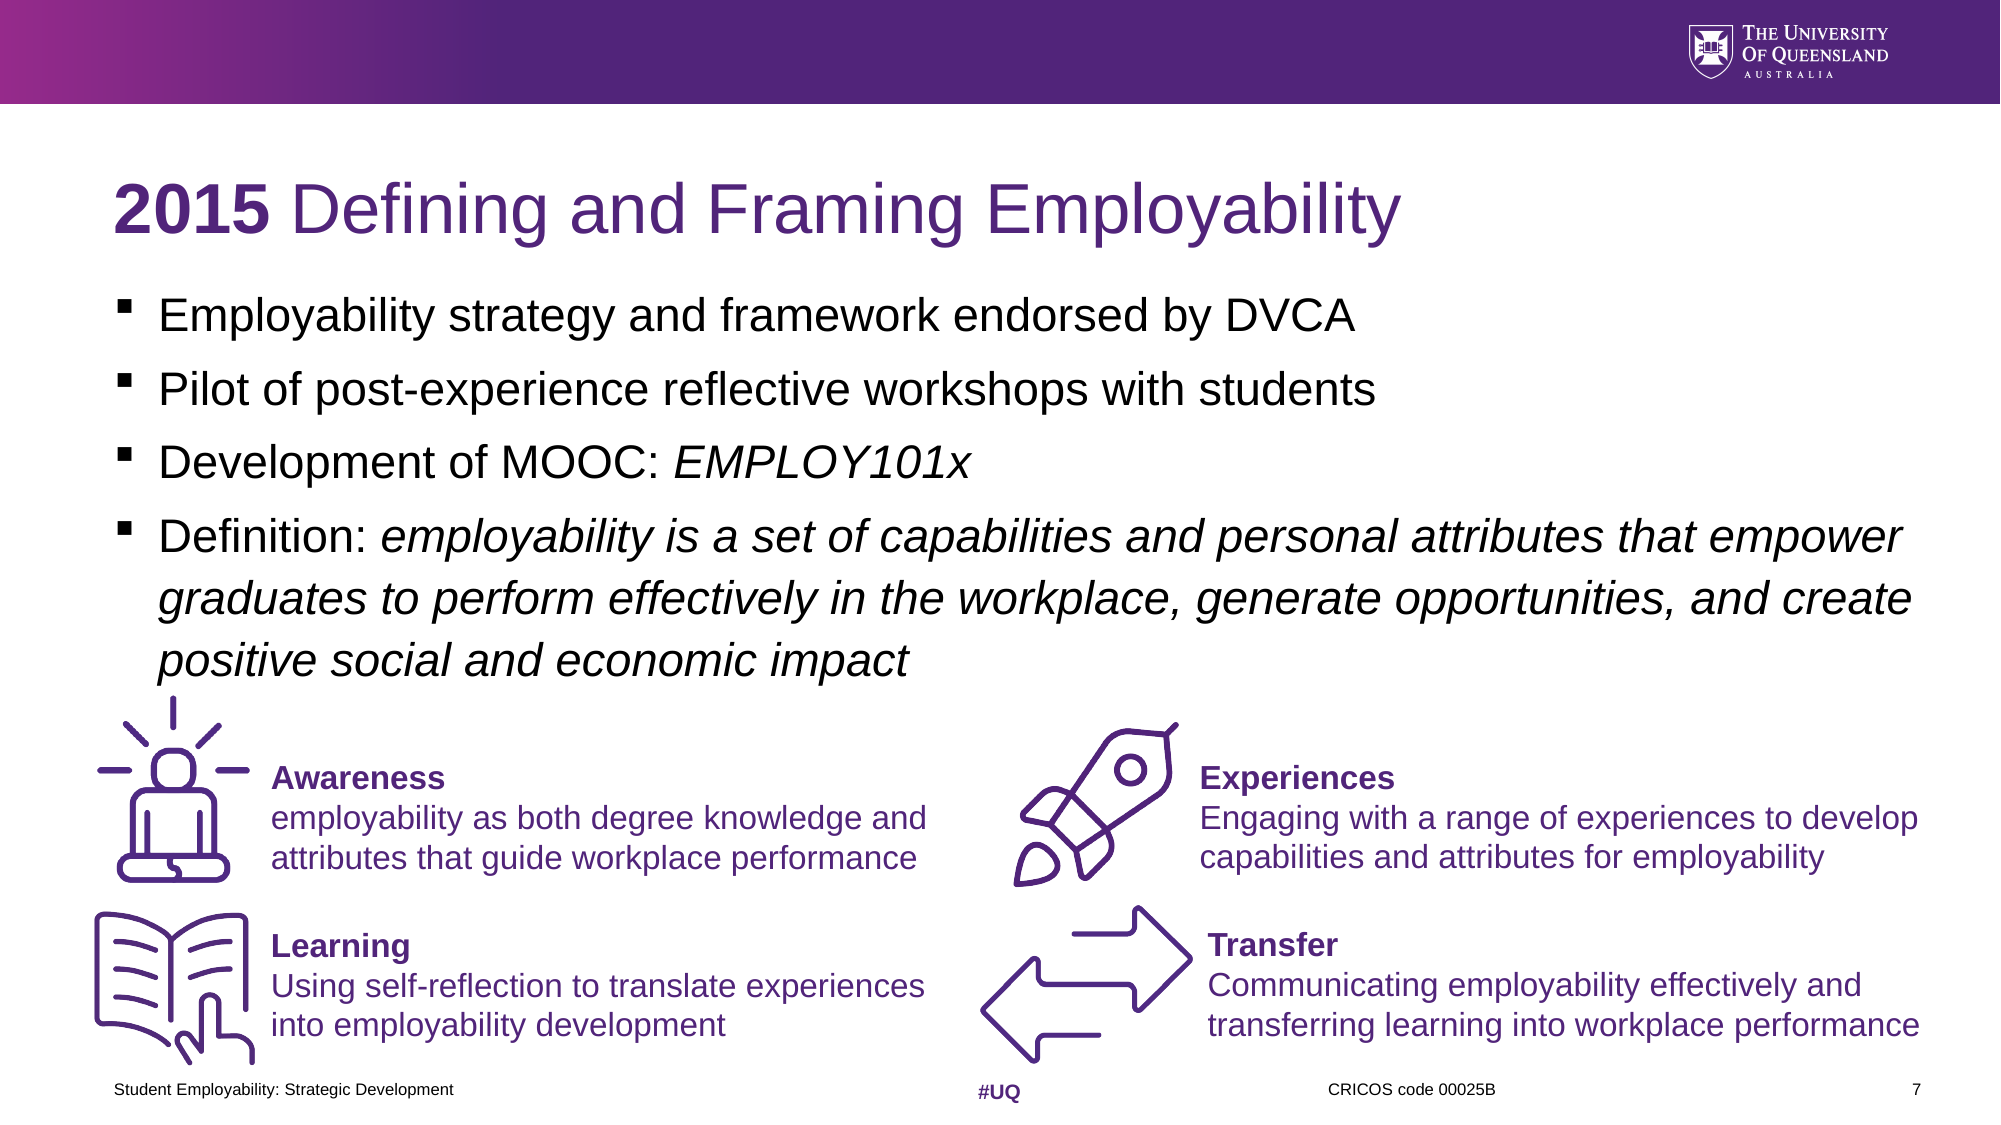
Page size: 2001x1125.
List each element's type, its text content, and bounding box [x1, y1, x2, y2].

picture [1010, 717, 1185, 892]
text_box Experiences Engaging with a range of experiences to develop capabilities and attributes for employability [1185, 748, 1973, 883]
picture [97, 695, 250, 883]
picture [91, 905, 257, 1071]
list Employability strategy and framework endorsed by DVCA Pilot of post-experience reflective workshops with students Development of MOOC: EMPLOY101x Definition: employability is a set of capabilities and personal attributes that empower graduates to perform effectively in the workplace, generate opportunities, and create positive social and economic impact [114, 278, 1922, 689]
picture [1689, 25, 1888, 79]
slide_number 7 [1874, 1069, 1922, 1109]
text_box Awareness employability as both degree knowledge and attributes that guide workplace performance [256, 748, 996, 884]
text_box Learning Using self-reflection to translate experiences into employability development [257, 916, 980, 1051]
footer Student Employability: Strategic Development [114, 1069, 666, 1109]
list #UQ [721, 1070, 1278, 1110]
picture [980, 905, 1193, 1064]
text_box Transfer Communicating employability effectively and transferring learning into workplace performance [1193, 915, 2000, 1051]
title 2015 Defining and Framing Employability [114, 172, 1886, 250]
